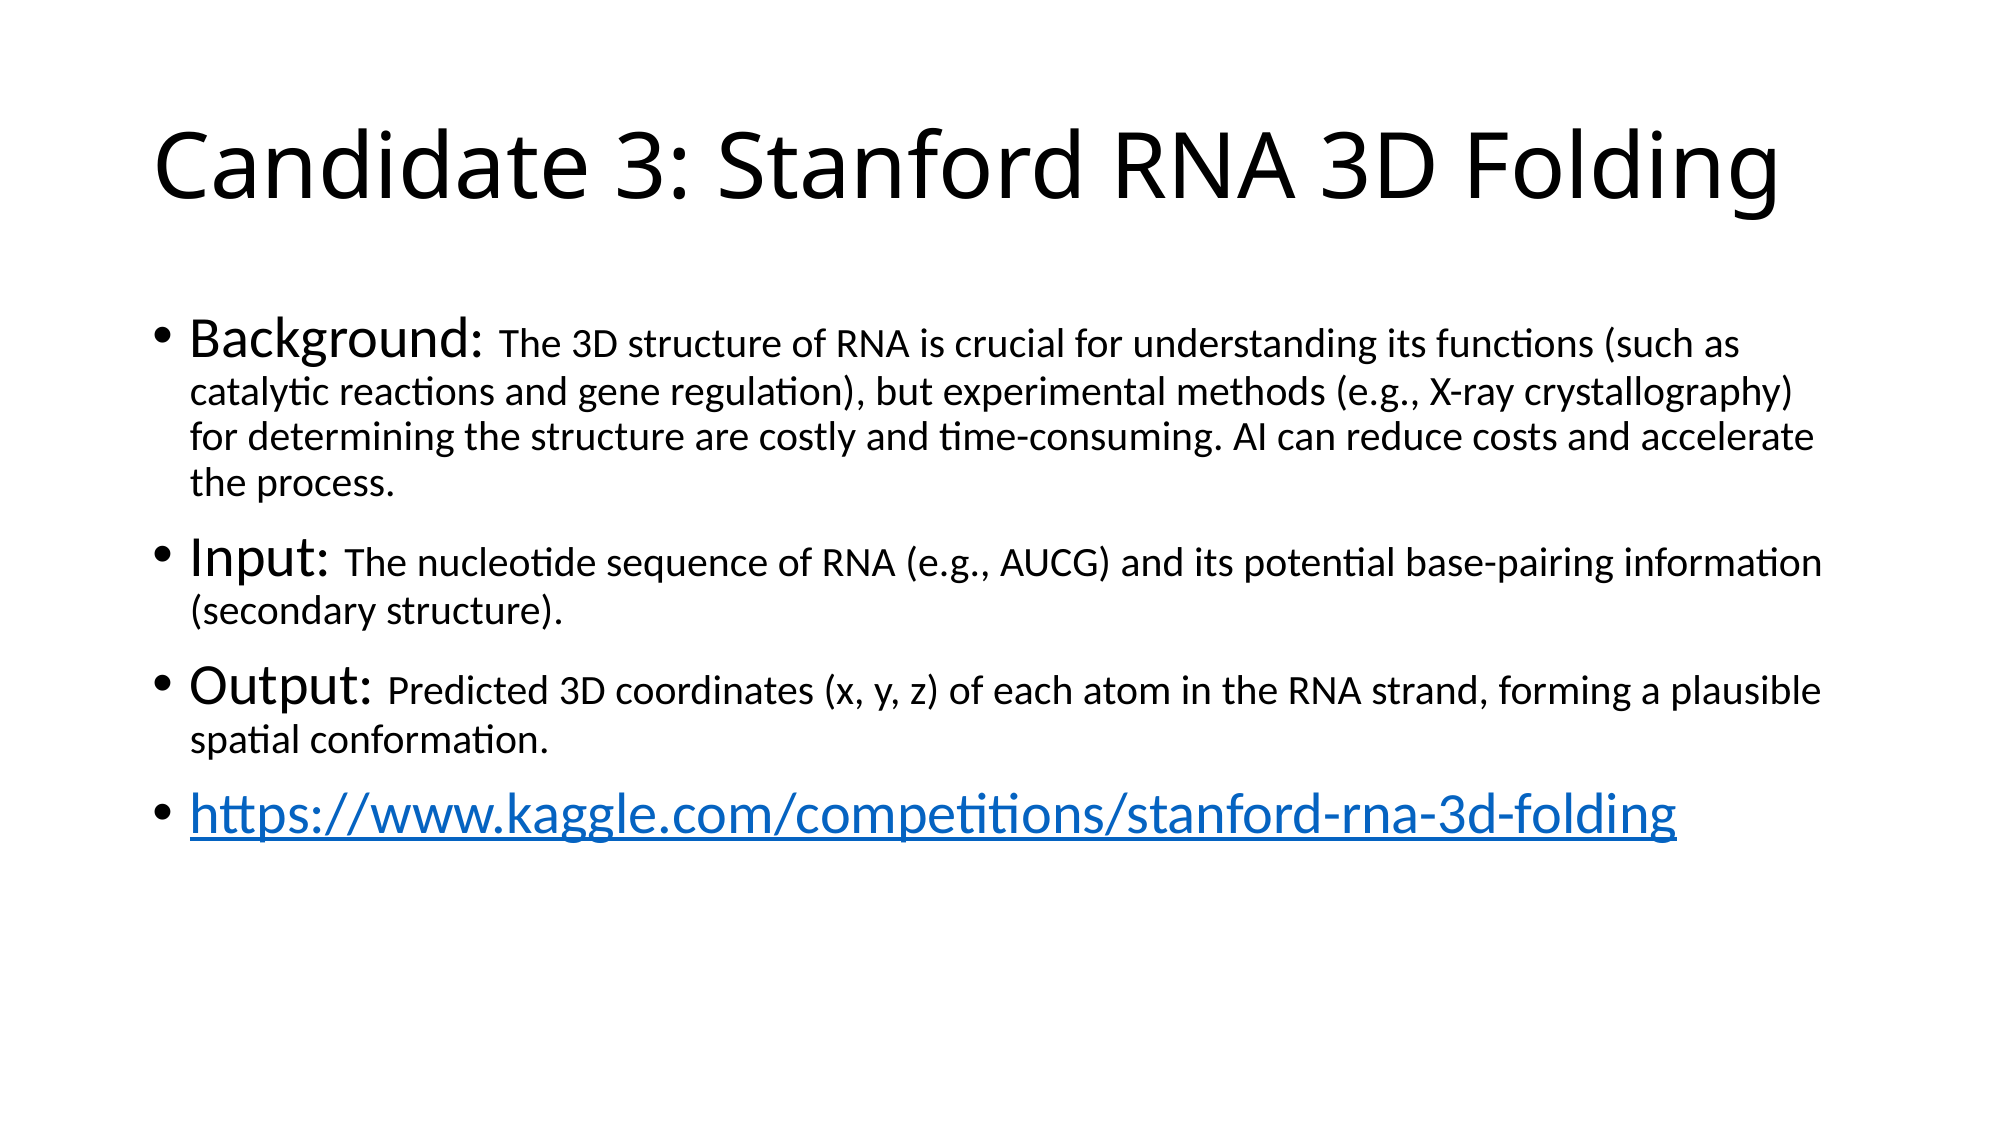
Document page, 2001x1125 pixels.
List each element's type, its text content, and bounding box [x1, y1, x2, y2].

title Candidate 3: Stanford RNA 3D Folding [137, 59, 1863, 278]
list Background: The 3D structure of RNA is crucial for understanding its functions (such as catalytic reactions and gene regulation), but experimental methods (e.g., X-ray crystallography) for determining the structure are costly and time-consuming. AI can reduce costs and accelerate the process. Input: The nucleotide sequence of RNA (e.g., AUCG) and its potential base-pairing information (secondary structure). Output: Predicted 3D coordinates (x, y, z) of each atom in the RNA strand, forming a plausible spatial conformation. https://www.kaggle.com/competitions/stanford-rna-3d-folding [137, 299, 1863, 1014]
